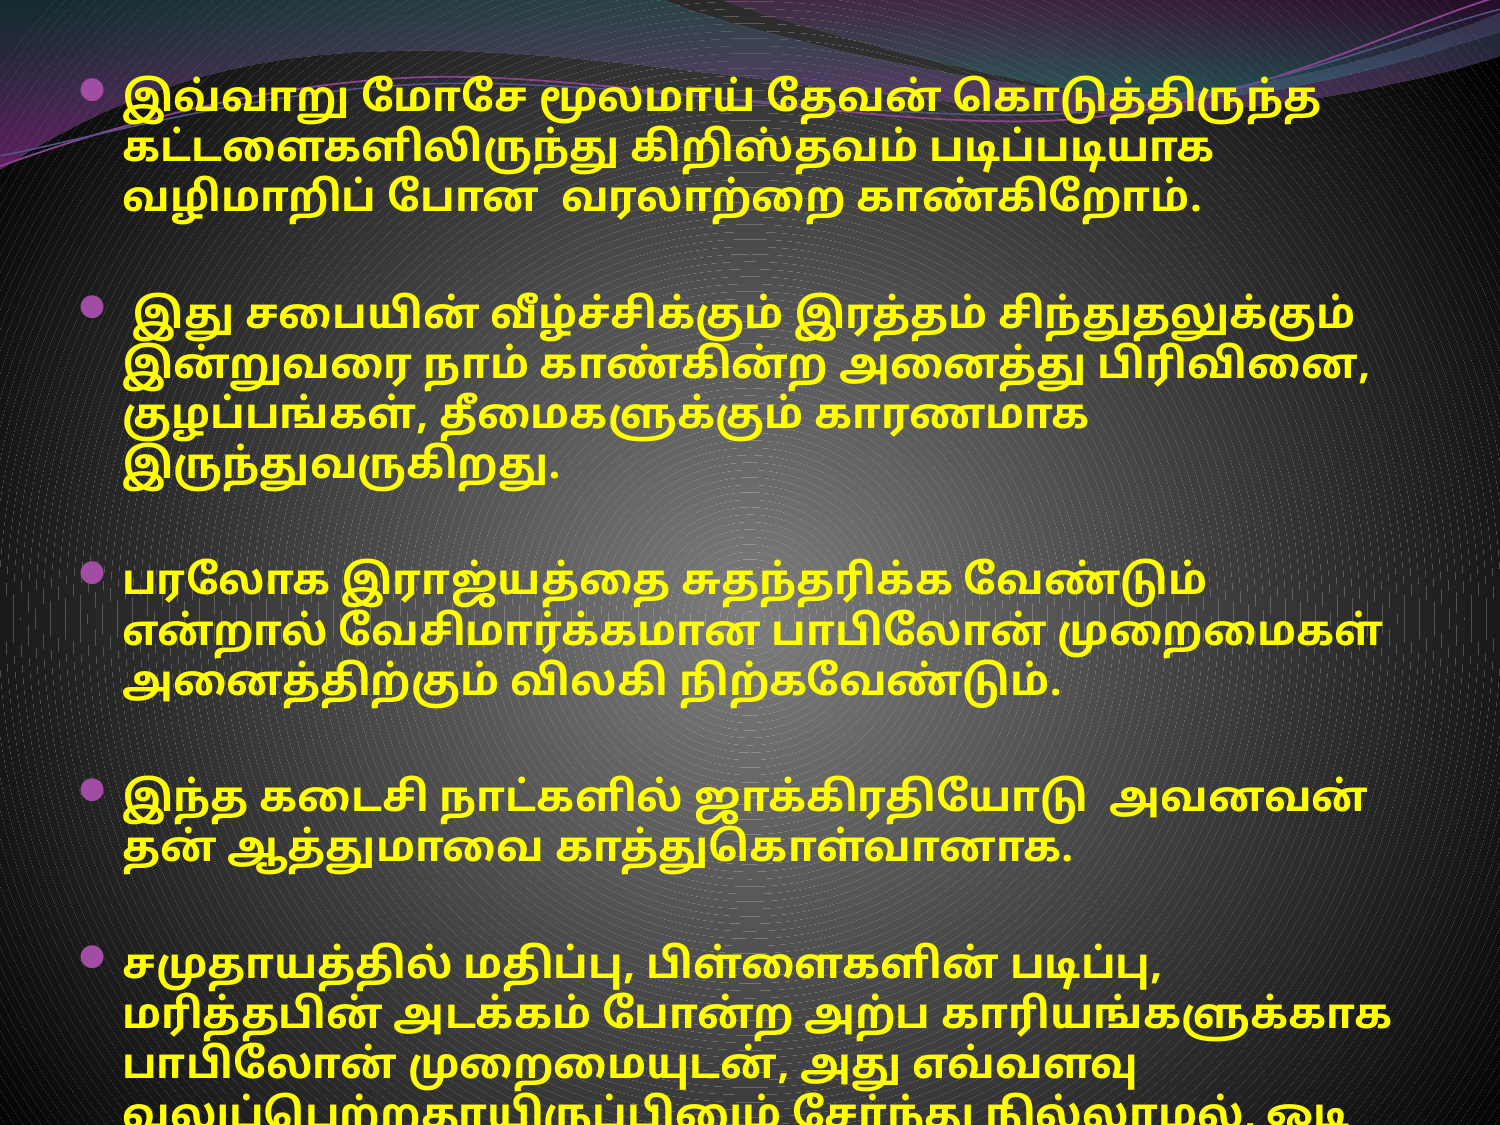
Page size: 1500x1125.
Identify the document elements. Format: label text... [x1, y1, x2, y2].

list இவ்வாறு மோசே மூலமாய் தேவன் கொடுத்திருந்த கட்டளைகளிலிருந்து கிறிஸ்தவம் படிப்படியாக வழிமாறிப் போன வரலாற்றை காண்கிறோம். இது சபையின் வீழ்ச்சிக்கும் இரத்தம் சிந்துதலுக்கும் இன்றுவரை நாம் காண்கின்ற அனைத்து பிரிவினை, குழப்பங்கள், தீமைகளுக்கும் காரணமாக இருந்துவருகிறது. பரலோக இராஜ்யத்தை சுதந்தரிக்க வேண்டும் என்றால் வேசிமார்க்கமான பாபிலோன் முறைமைகள் அனைத்திற்கும் விலகி நிற்கவேண்டும். இந்த கடைசி நாட்களில் ஜாக்கிரதியோடு அவனவன் தன் ஆத்துமாவை காத்துகொள்வானாக. சமுதாயத்தில் மதிப்பு, பிள்ளைகளின் படிப்பு, மரித்தபின் அடக்கம் போன்ற அற்ப காரியங்களுக்காக பாபிலோன் முறைமையுடன், அது எவ்வளவு வலுப்பெற்றதாயிருப்பினும் சேர்ந்து நில்லாமல், ஓடி விலகுவோமாக! [62, 62, 1413, 1088]
